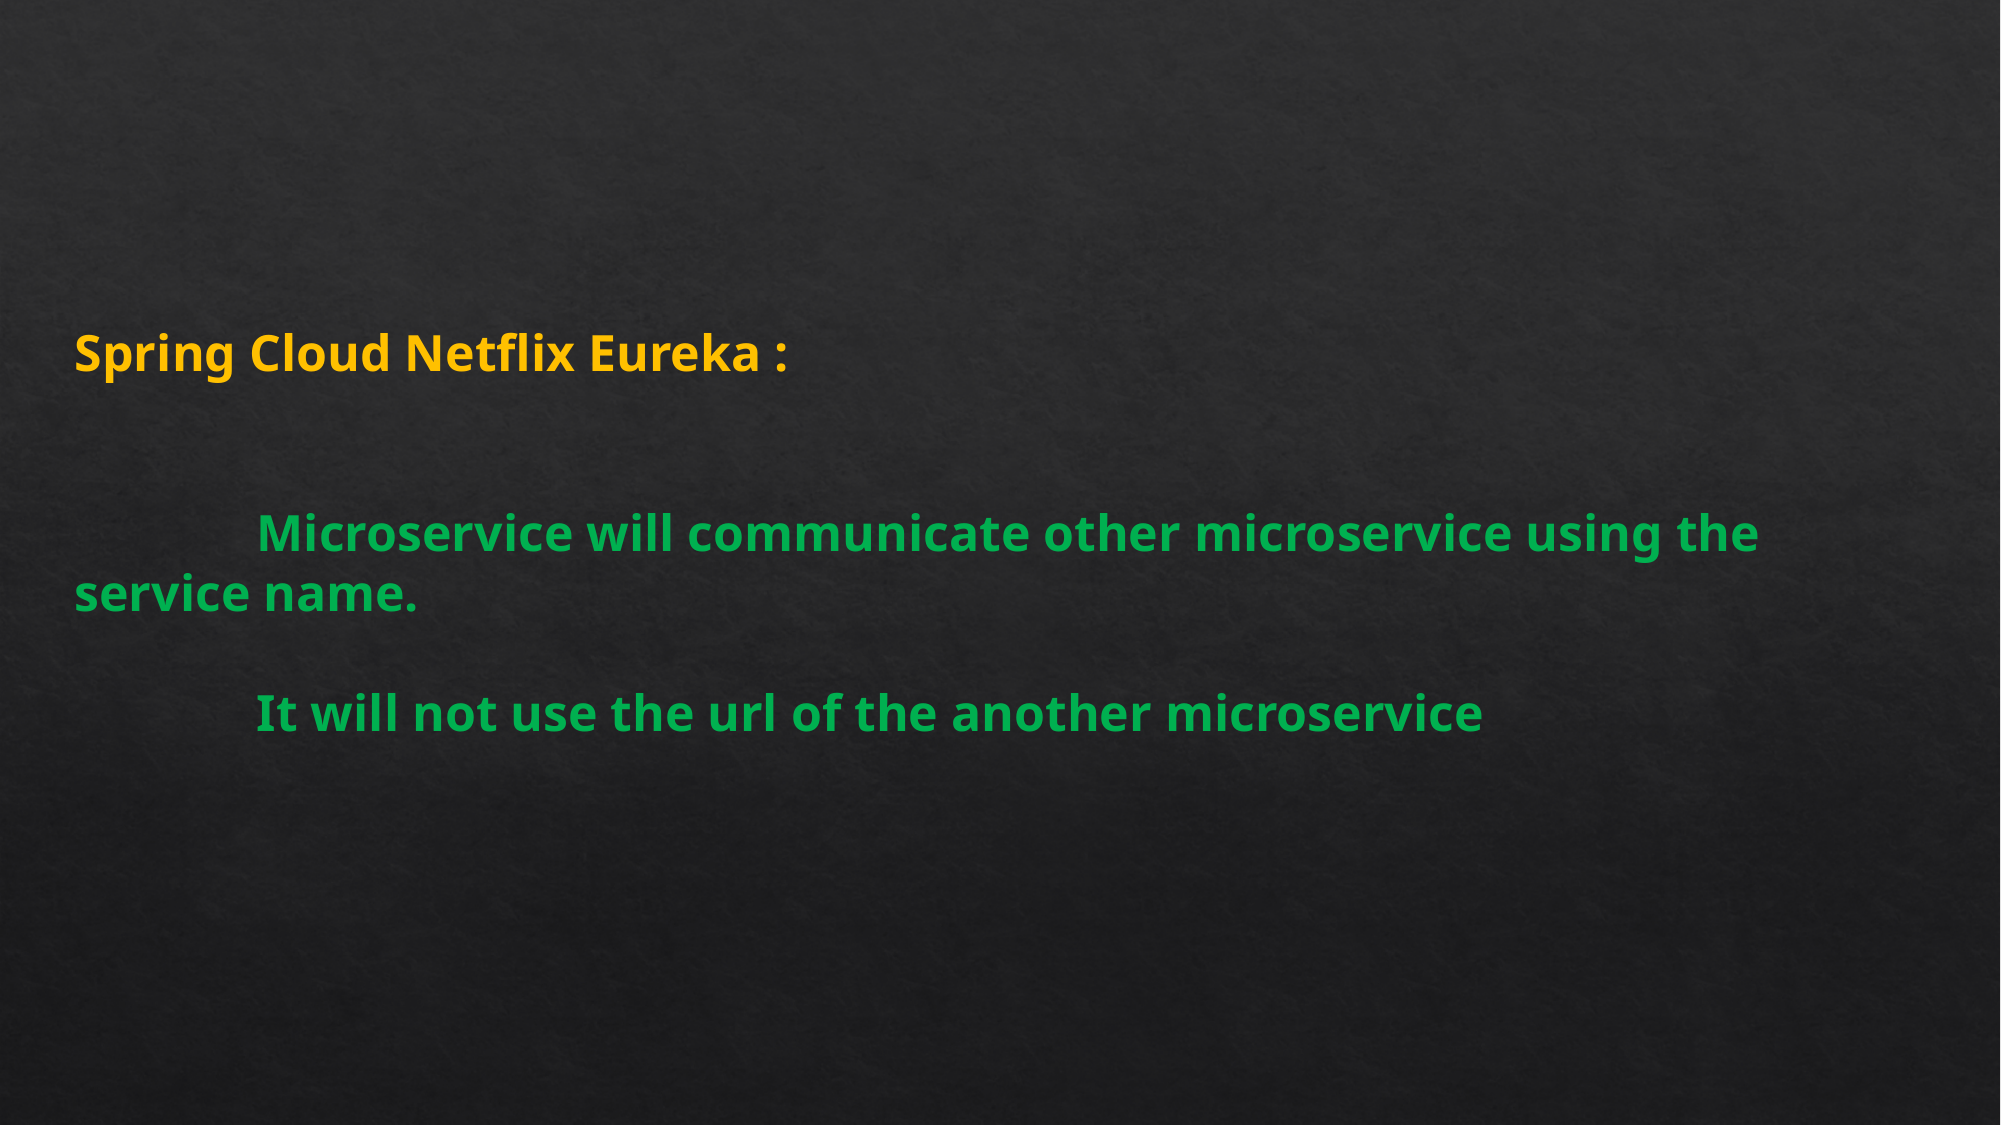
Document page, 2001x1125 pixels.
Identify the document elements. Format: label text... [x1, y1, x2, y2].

text_box Spring Cloud Netflix Eureka : Microservice will communicate other microservice using the service name. It will not use the url of the another microservice [59, 314, 1942, 749]
